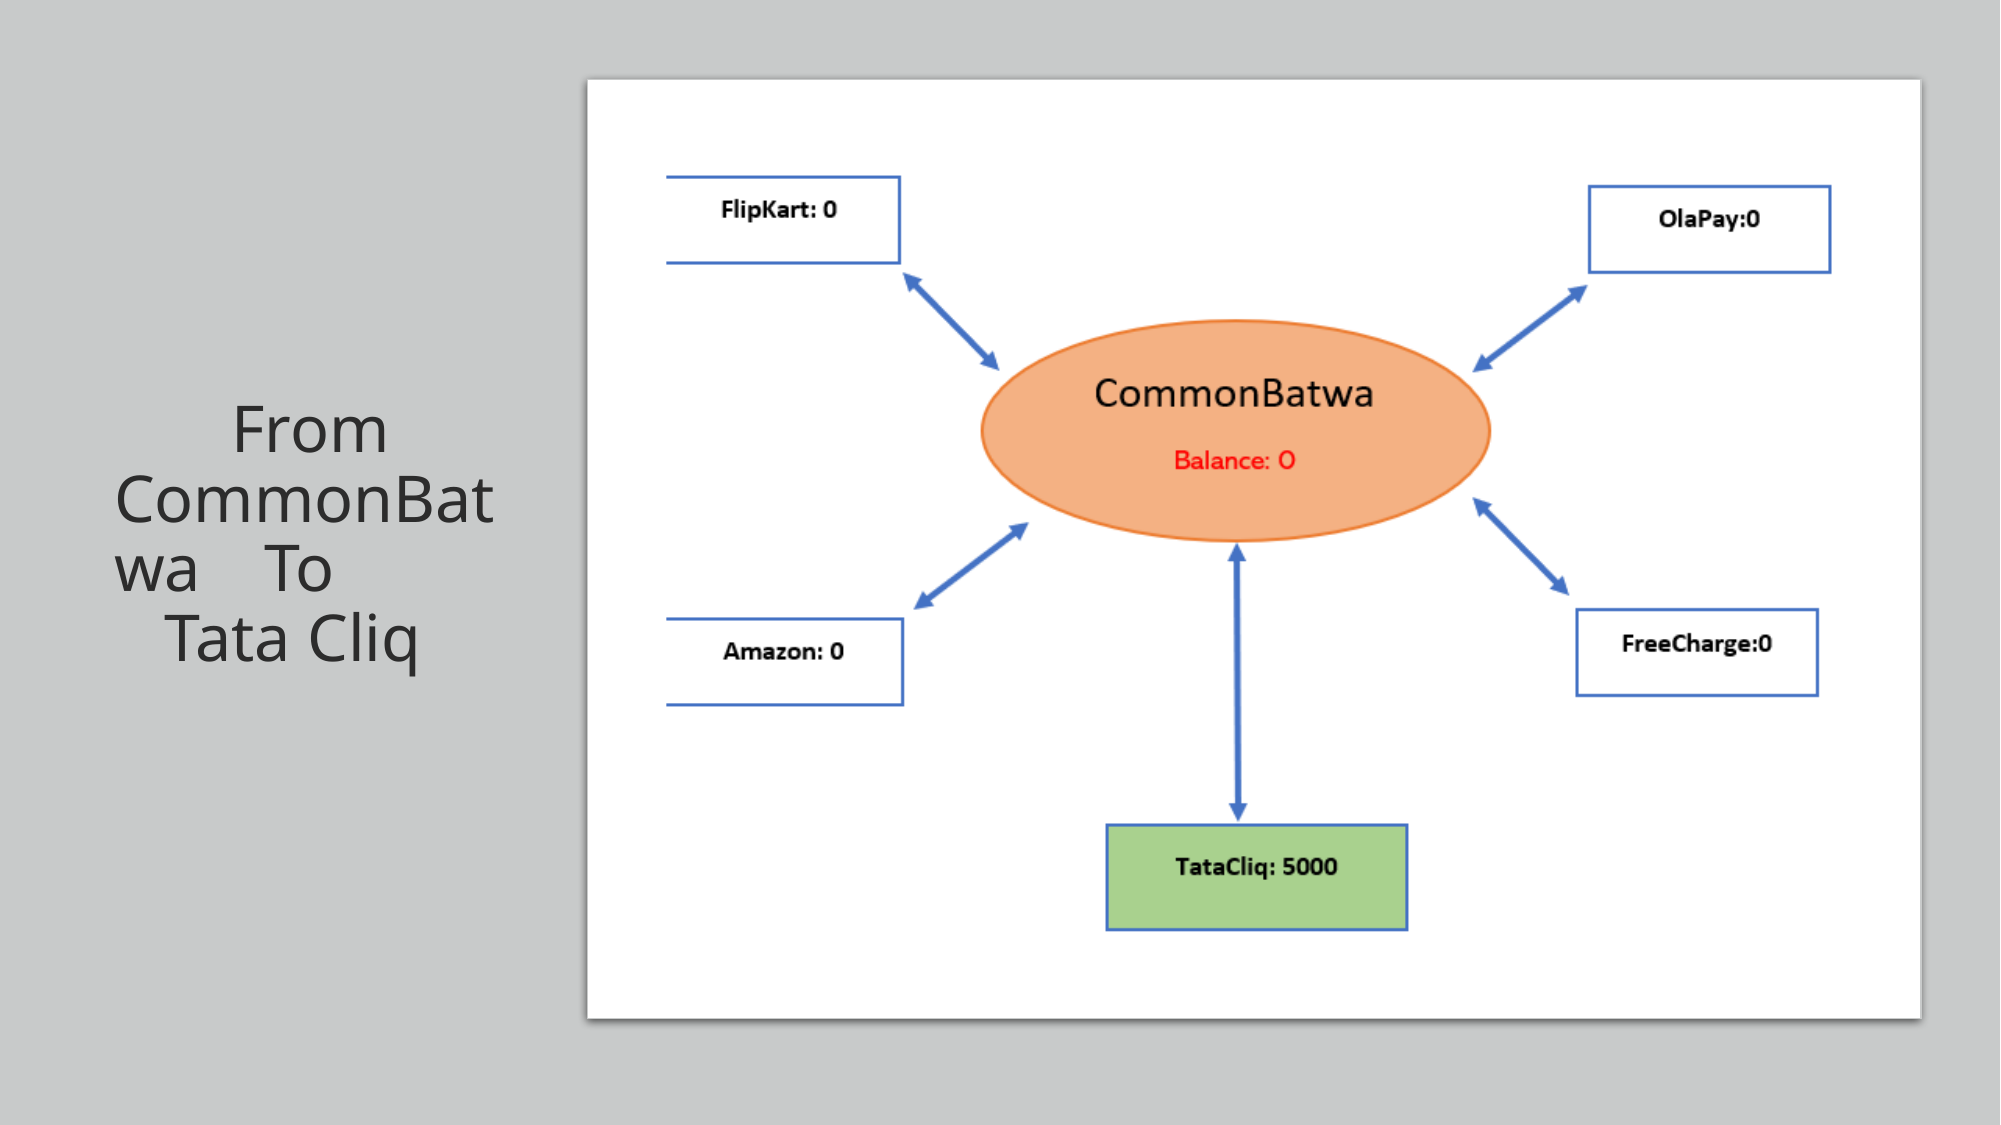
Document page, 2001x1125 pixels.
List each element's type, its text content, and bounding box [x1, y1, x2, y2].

title From CommonBatwa To Tata Cliq [99, 104, 556, 968]
text_box [586, 78, 1922, 1019]
text_box [0, 0, 2000, 1125]
picture [666, 154, 1842, 944]
